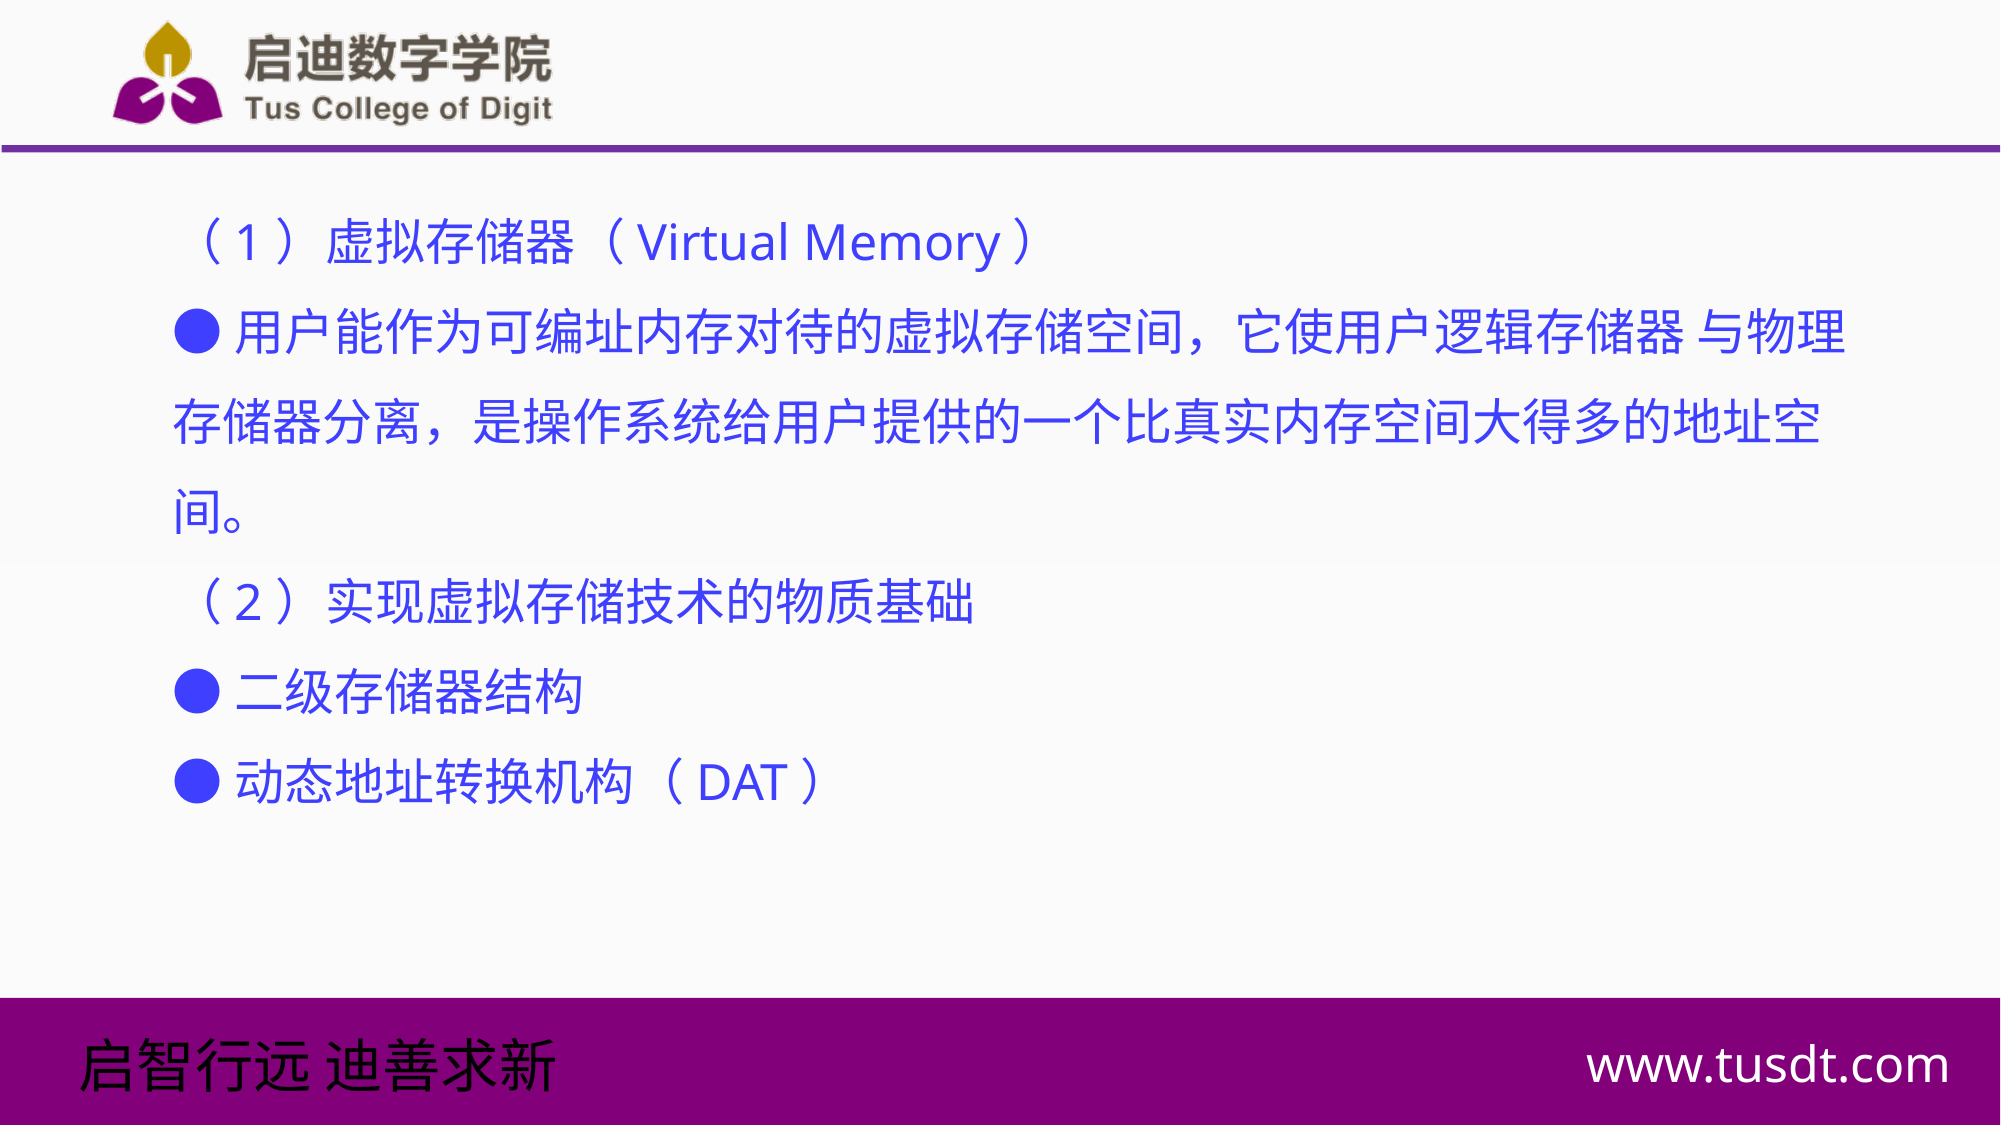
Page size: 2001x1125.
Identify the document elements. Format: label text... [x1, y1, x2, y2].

picture [106, 11, 562, 134]
text_box （1）虚拟存储器（Virtual Memory） ●用户能作为可编址内存对待的虚拟存储空间，它使用户逻辑存储器 与物理存储器分离，是操作系统给用户提供的一个比真实内存空间大得多的地址空间。 （2）实现虚拟存储技术的物质基础 ●二级存储器结构 ●动态地址转换机构（DAT） [158, 172, 1864, 814]
